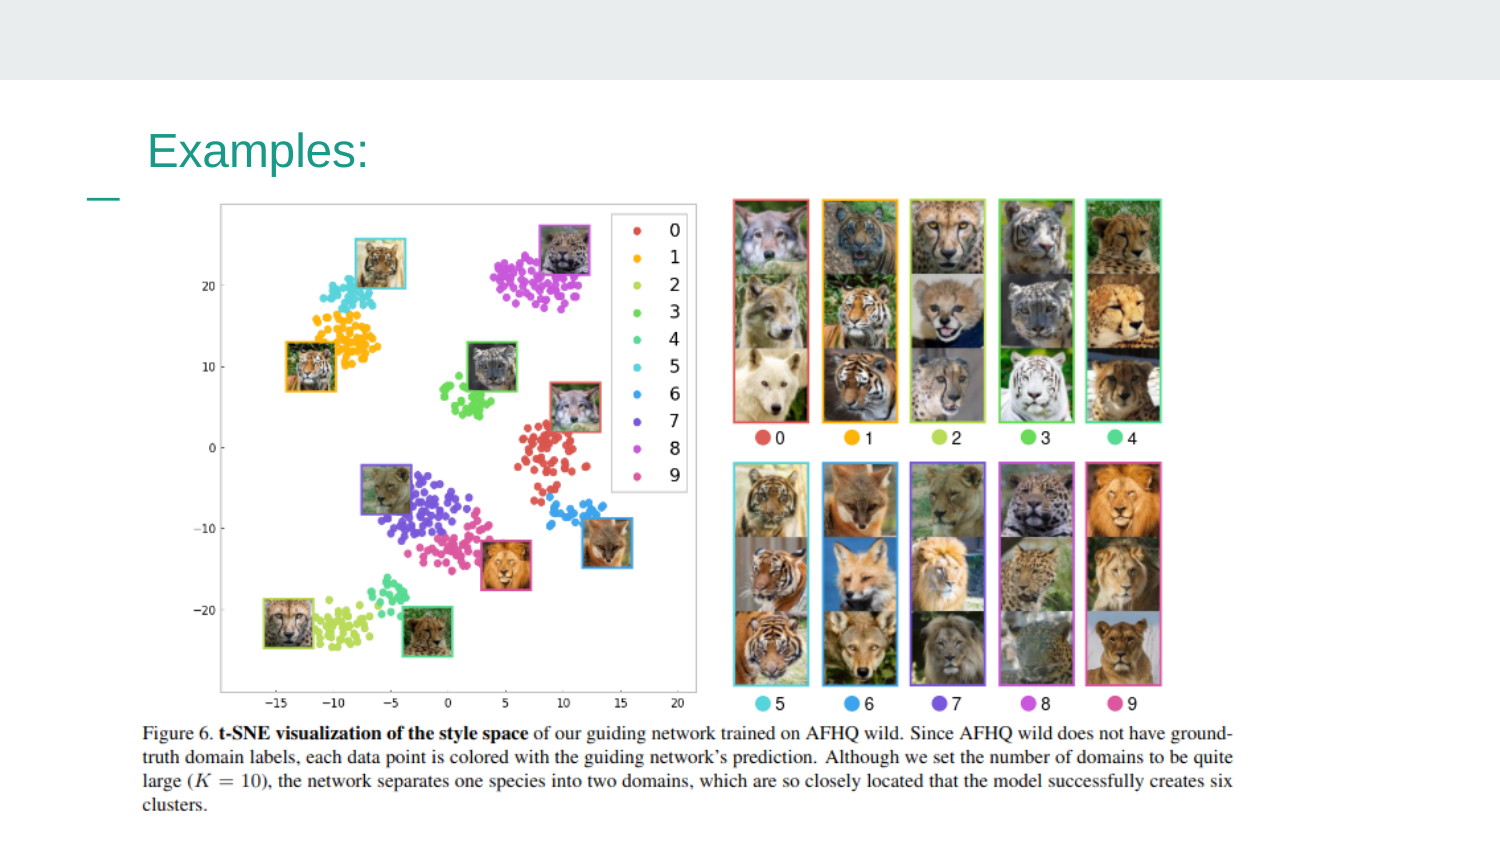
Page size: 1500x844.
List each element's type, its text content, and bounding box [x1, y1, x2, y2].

title Examples: [131, 104, 1394, 193]
picture [119, 192, 1248, 844]
